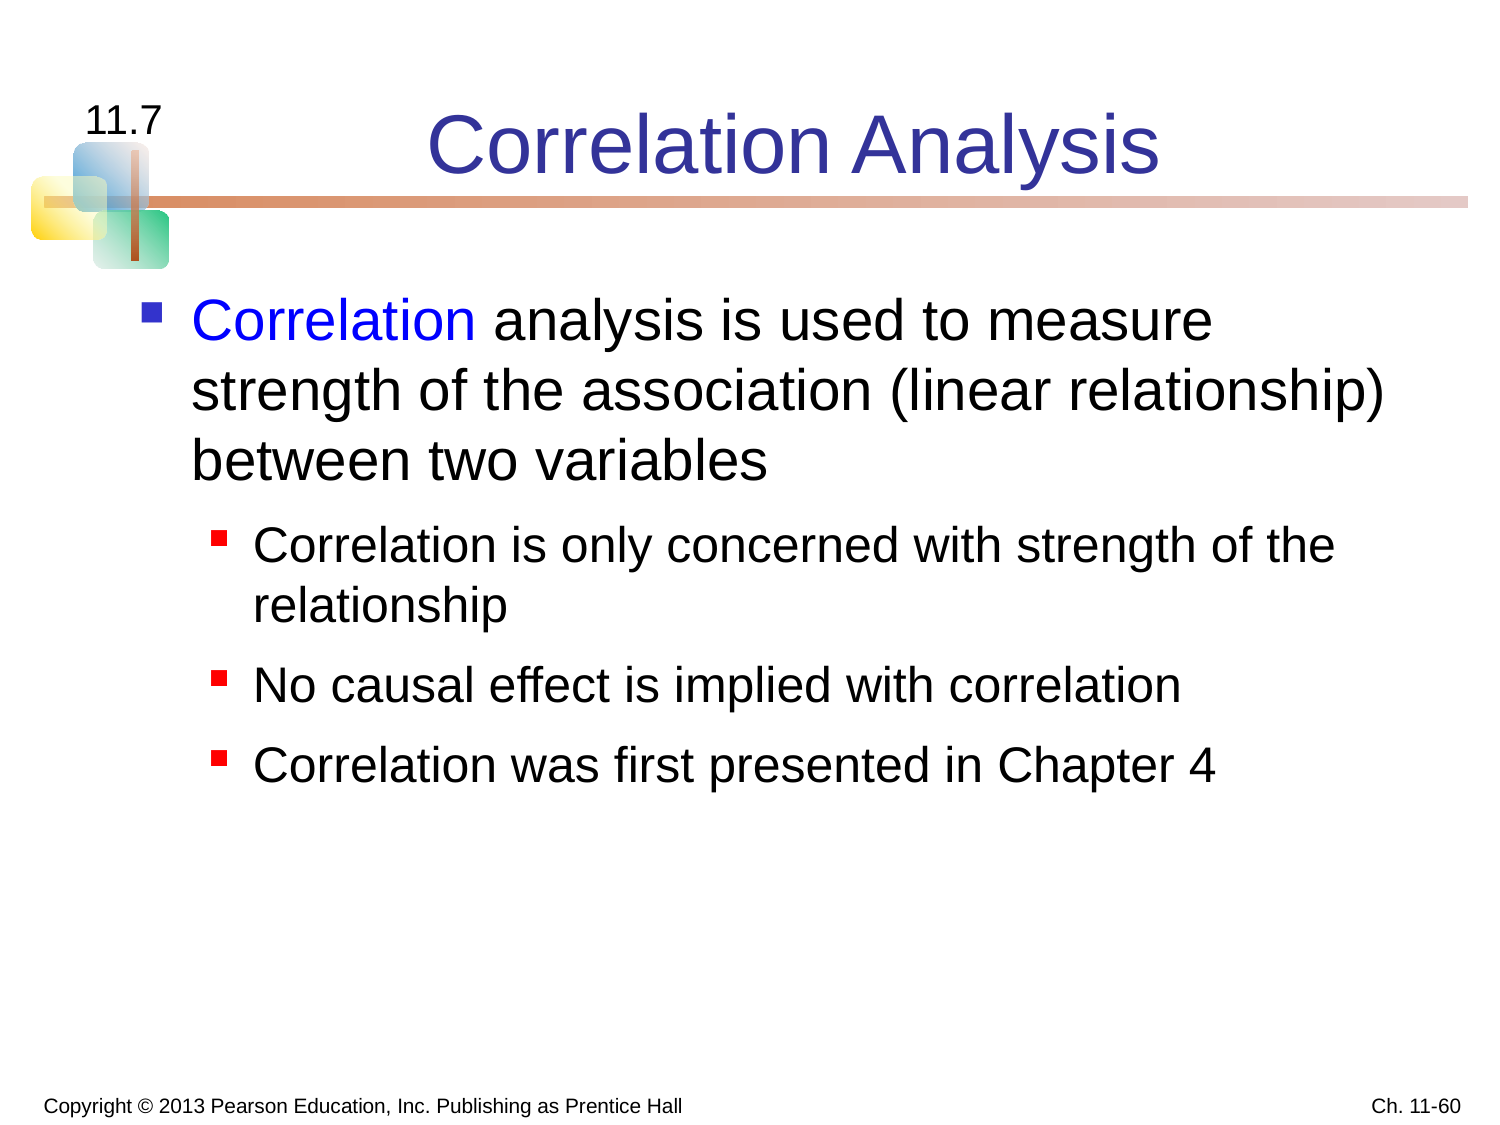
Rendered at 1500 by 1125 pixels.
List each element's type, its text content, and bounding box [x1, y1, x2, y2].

slide_number Ch. 11-60 [1124, 1071, 1476, 1125]
footer Copyright © 2013 Pearson Education, Inc. Publishing as Prentice Hall [0, 1071, 727, 1125]
title Correlation Analysis [188, 34, 1401, 198]
list Correlation analysis is used to measure strength of the association (linear relationship) between two variables Correlation is only concerned with strength of the relationship No causal effect is implied with correlation Correlation was first presented in Chapter 4 [124, 274, 1451, 1038]
text_box 11.7 [61, 83, 187, 151]
